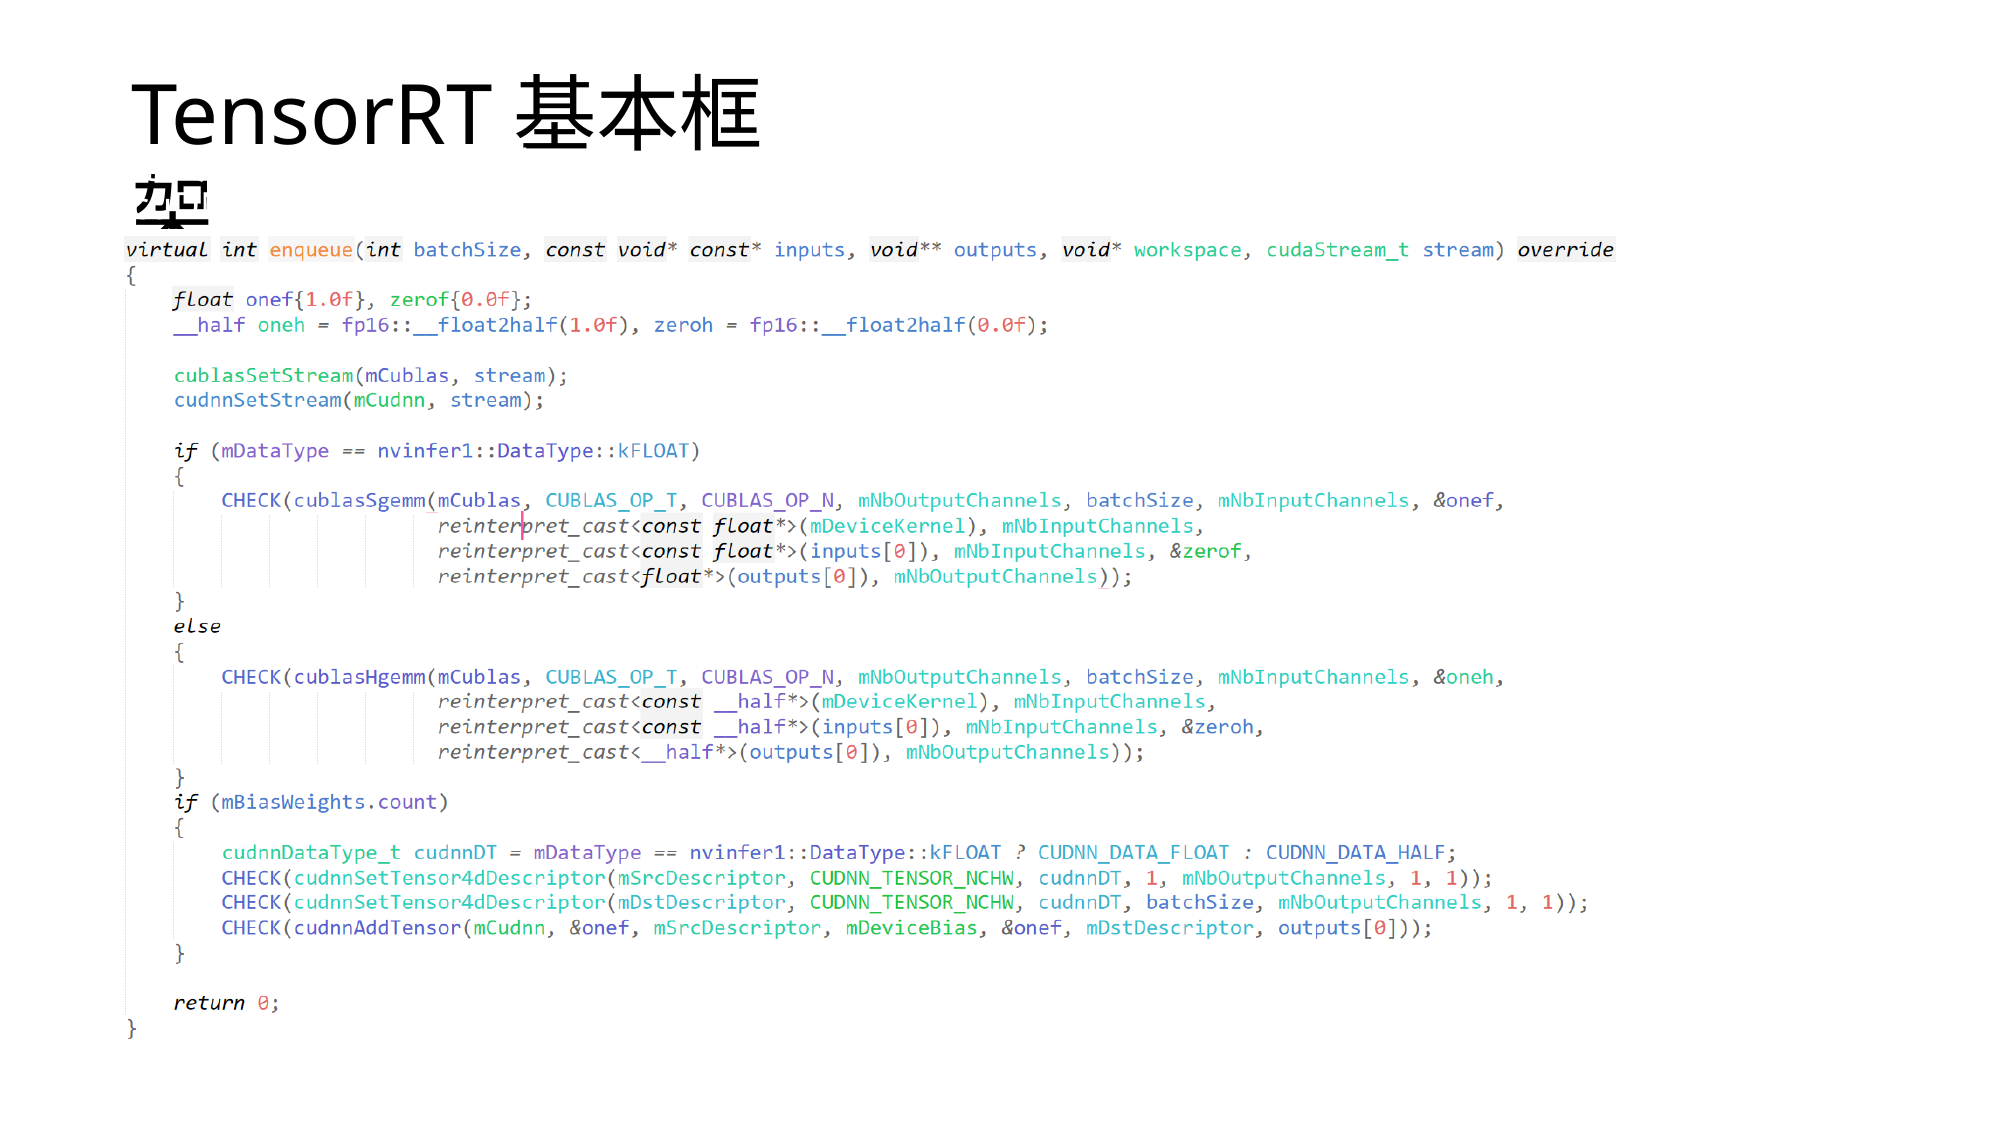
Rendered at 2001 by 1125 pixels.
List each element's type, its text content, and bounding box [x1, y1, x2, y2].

picture [116, 229, 1634, 1052]
text_box 定义MyPlugin执行方法----使用cuBLAS和cuDNN [116, 139, 940, 229]
text_box TensorRT基本框架 [116, 54, 857, 139]
